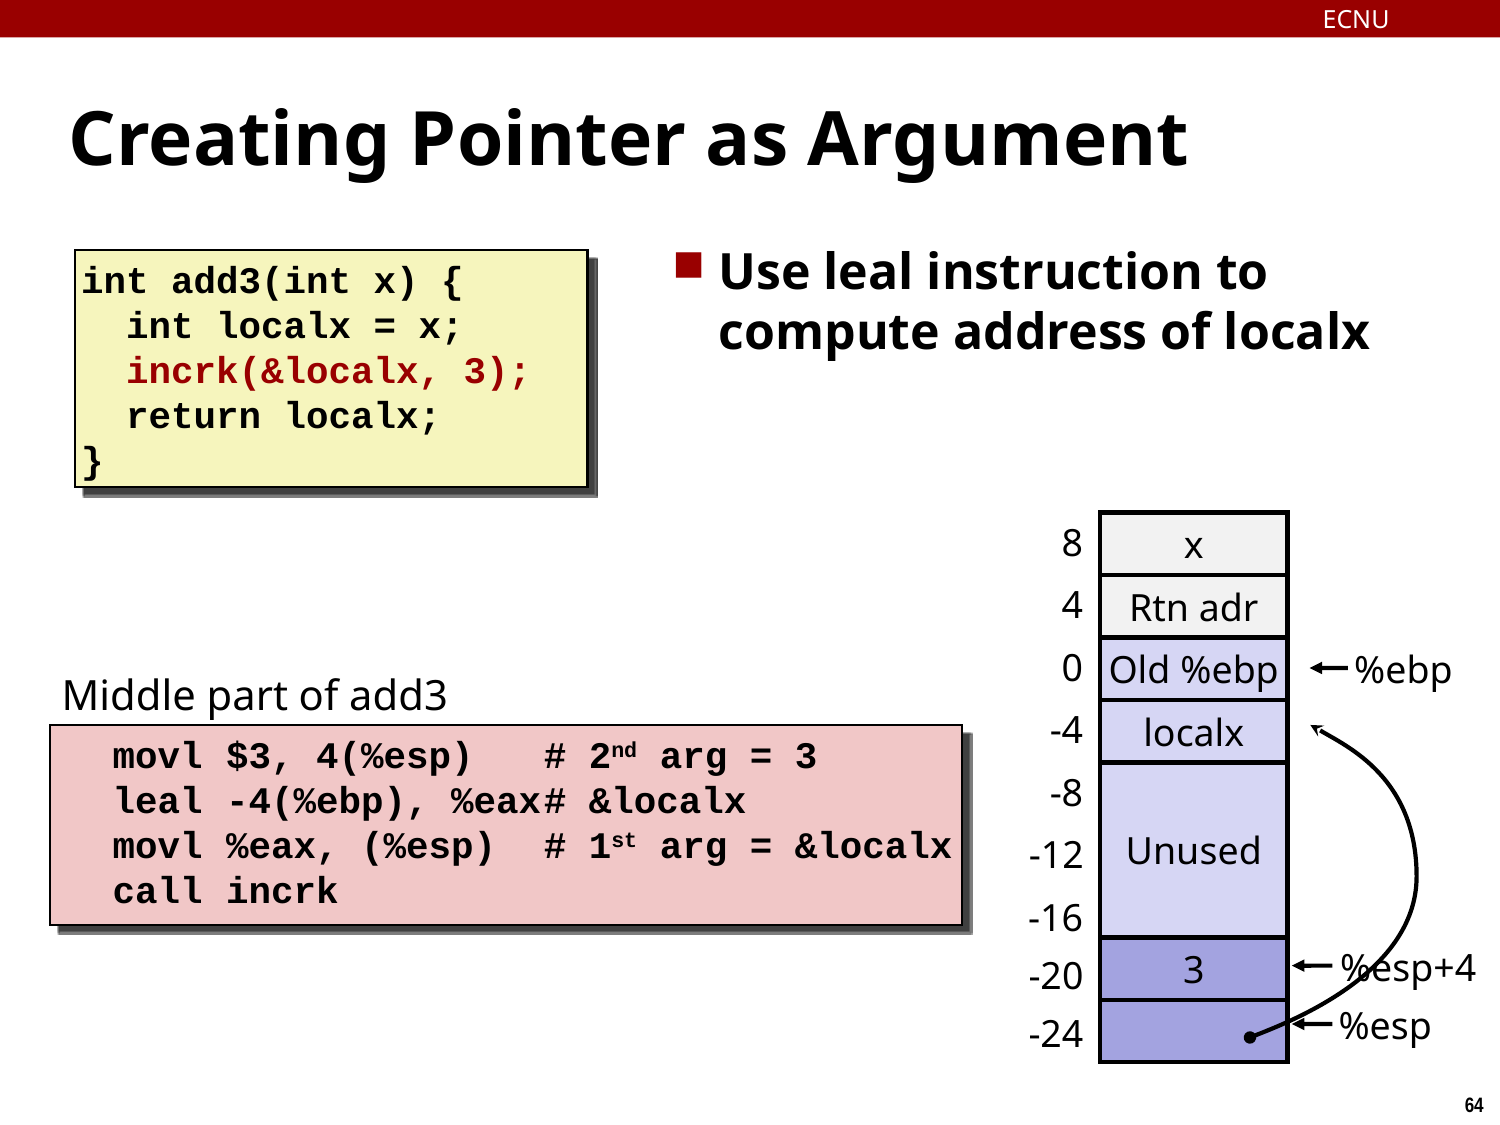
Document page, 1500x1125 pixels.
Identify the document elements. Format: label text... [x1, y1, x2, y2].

text_box -12 [1022, 824, 1100, 883]
text_box [1100, 999, 1288, 1063]
text_box int add3(int x) { int localx = x; incrk(&localx, 3); return localx; } [74, 249, 588, 488]
text_box Unused [1100, 762, 1288, 937]
title Creating Pointer as Argument [62, 41, 1438, 230]
text_box [1243, 724, 1417, 1044]
text_box -24 [1004, 1004, 1100, 1062]
text_box ECNU [1322, 3, 1500, 33]
list Use leal instruction to compute address of localx [670, 233, 1478, 517]
text_box 3 [1100, 937, 1269, 999]
text_box 0 [1035, 637, 1100, 695]
text_box -8 [1033, 762, 1100, 820]
text_box movl $3, 4(%esp) # 2nd arg = 3 leal -4(%ebp), %eax # &localx movl %eax, (%esp) # 1st arg = &localx call incrk [49, 725, 963, 925]
text_box Old %ebp [1100, 637, 1288, 699]
text_box Middle part of add3 [55, 662, 455, 725]
text_box Rtn adr [1100, 574, 1288, 637]
text_box [1291, 1017, 1332, 1031]
text_box [1309, 661, 1347, 675]
text_box -20 [999, 945, 1100, 1004]
text_box %esp+4 [1340, 937, 1483, 995]
text_box 8 [1035, 512, 1100, 570]
text_box 4 [1035, 574, 1100, 633]
text_box -4 [1033, 699, 1100, 758]
text_box -16 [1021, 887, 1099, 945]
text_box %esp [1332, 995, 1439, 1054]
text_box x [1100, 512, 1288, 574]
text_box %ebp [1347, 639, 1459, 697]
text_box localx [1100, 699, 1288, 762]
text_box [0, 0, 1500, 38]
